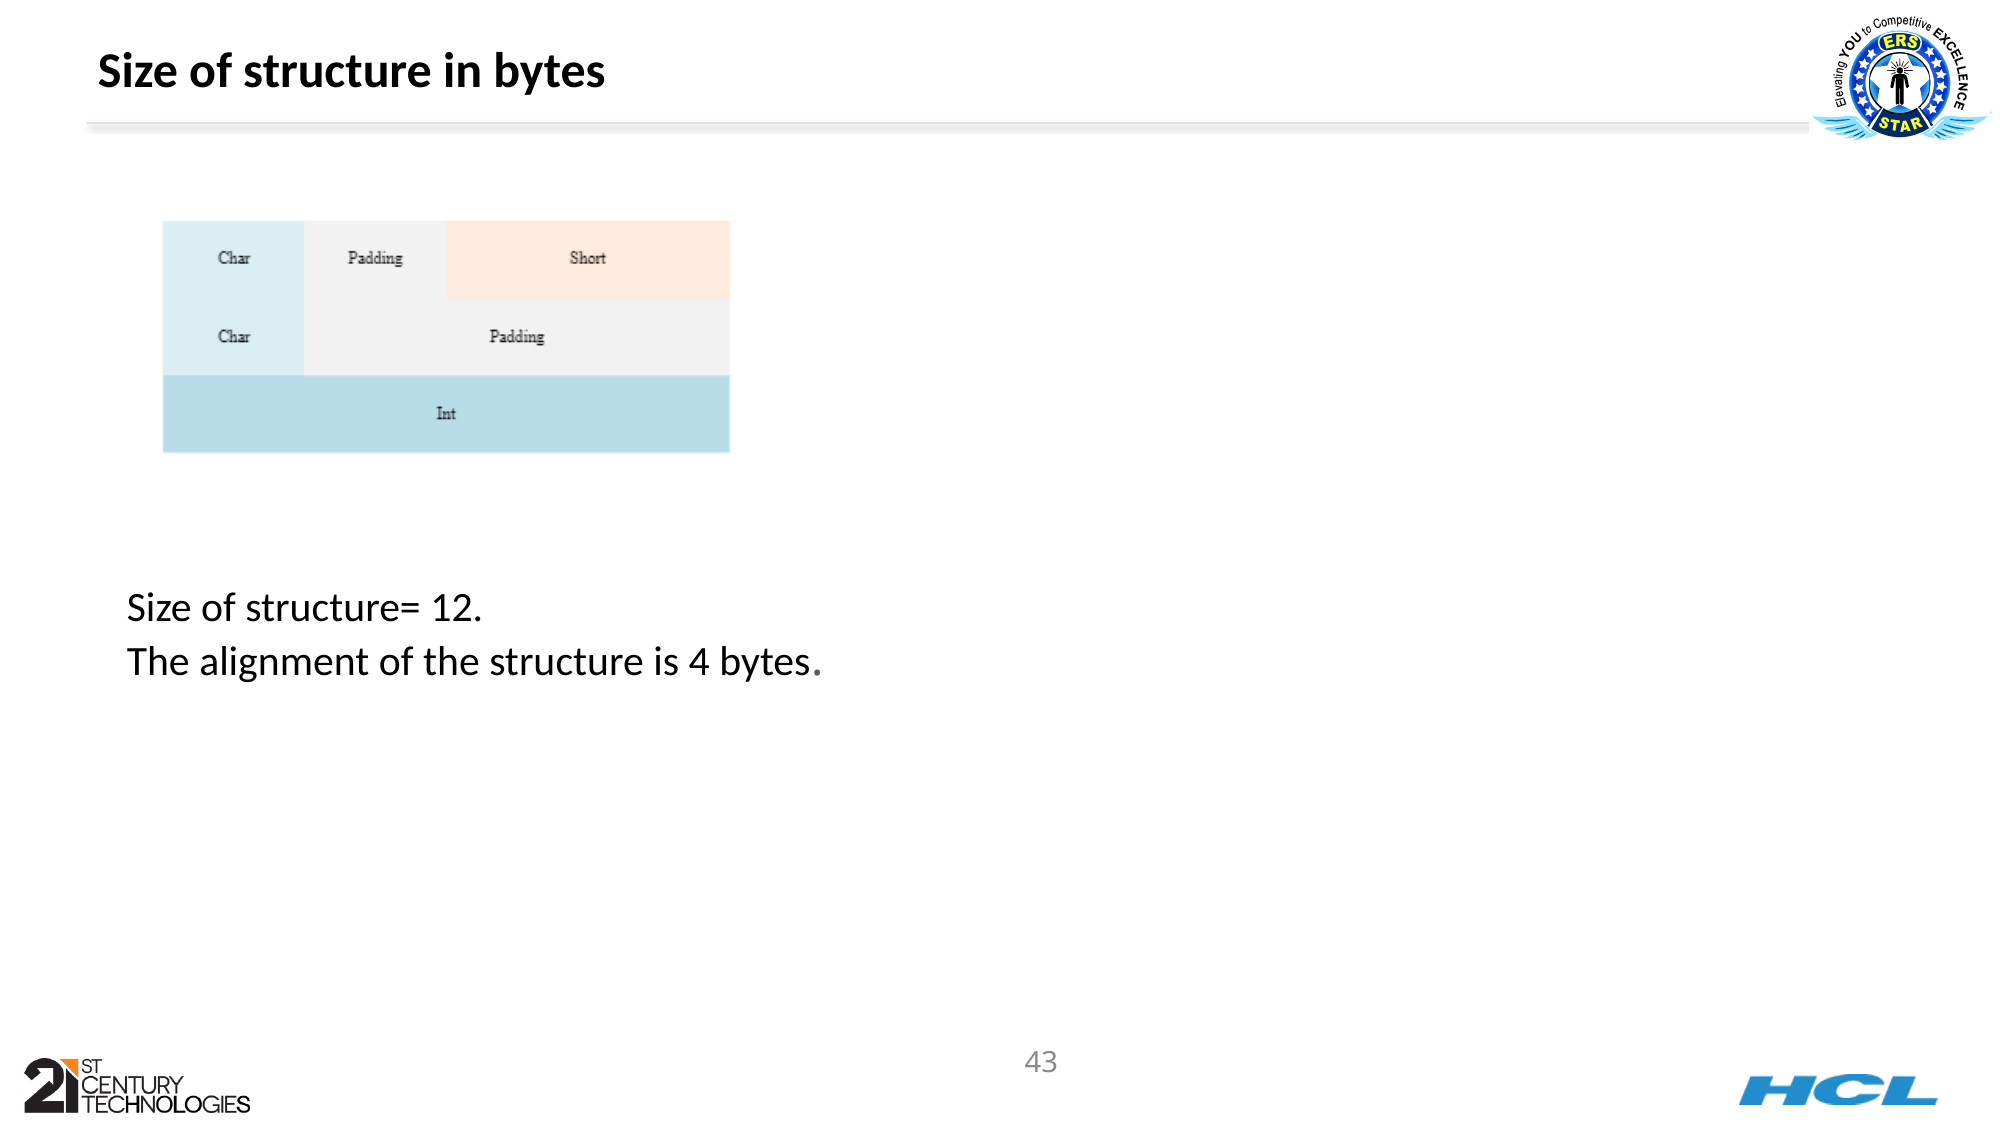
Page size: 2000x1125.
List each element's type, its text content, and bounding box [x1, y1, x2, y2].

picture [24, 1058, 250, 1113]
text_box Size of structure= 12. The alignment of the structure is 4 bytes. [112, 572, 1174, 692]
title Size of structure in bytes [97, 28, 1638, 107]
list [161, 220, 732, 454]
slide_number 43 [808, 1033, 1275, 1094]
picture [1739, 1074, 1938, 1105]
picture [1809, 10, 2000, 144]
